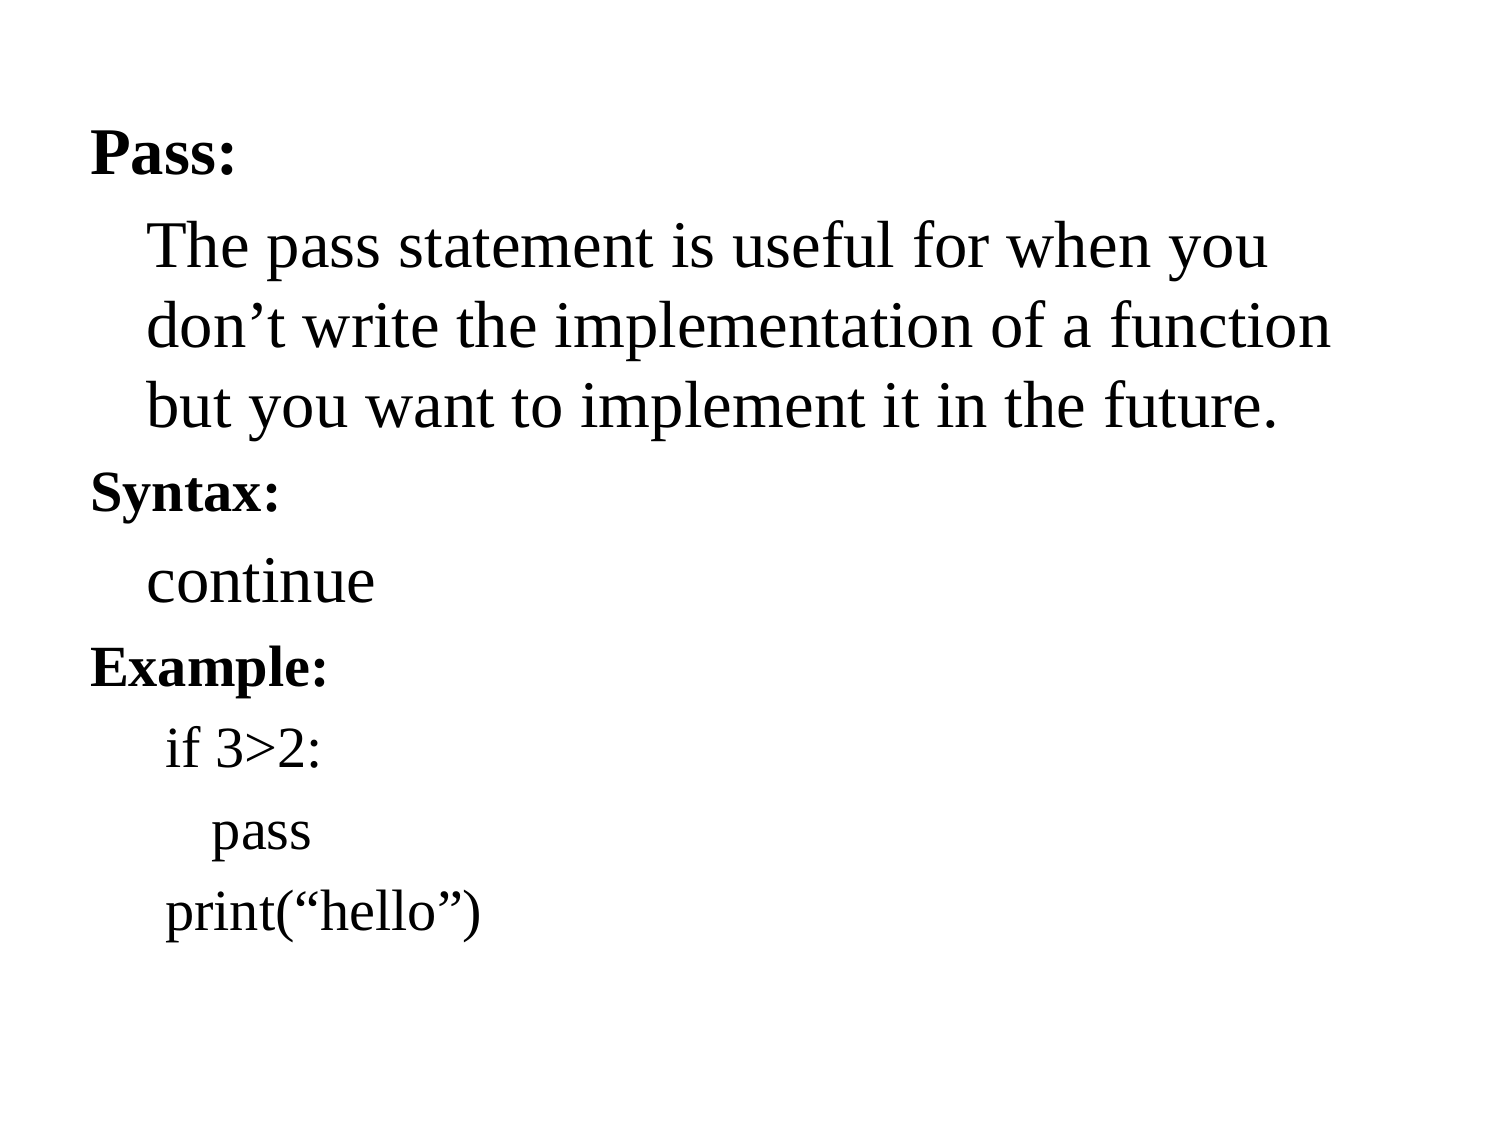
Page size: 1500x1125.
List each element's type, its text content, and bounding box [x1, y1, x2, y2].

list Pass: The pass statement is useful for when you don’t write the implementation of a function but you want to implement it in the future. Syntax: continue Example: if 3>2: pass print(“hello”) [75, 99, 1425, 1005]
